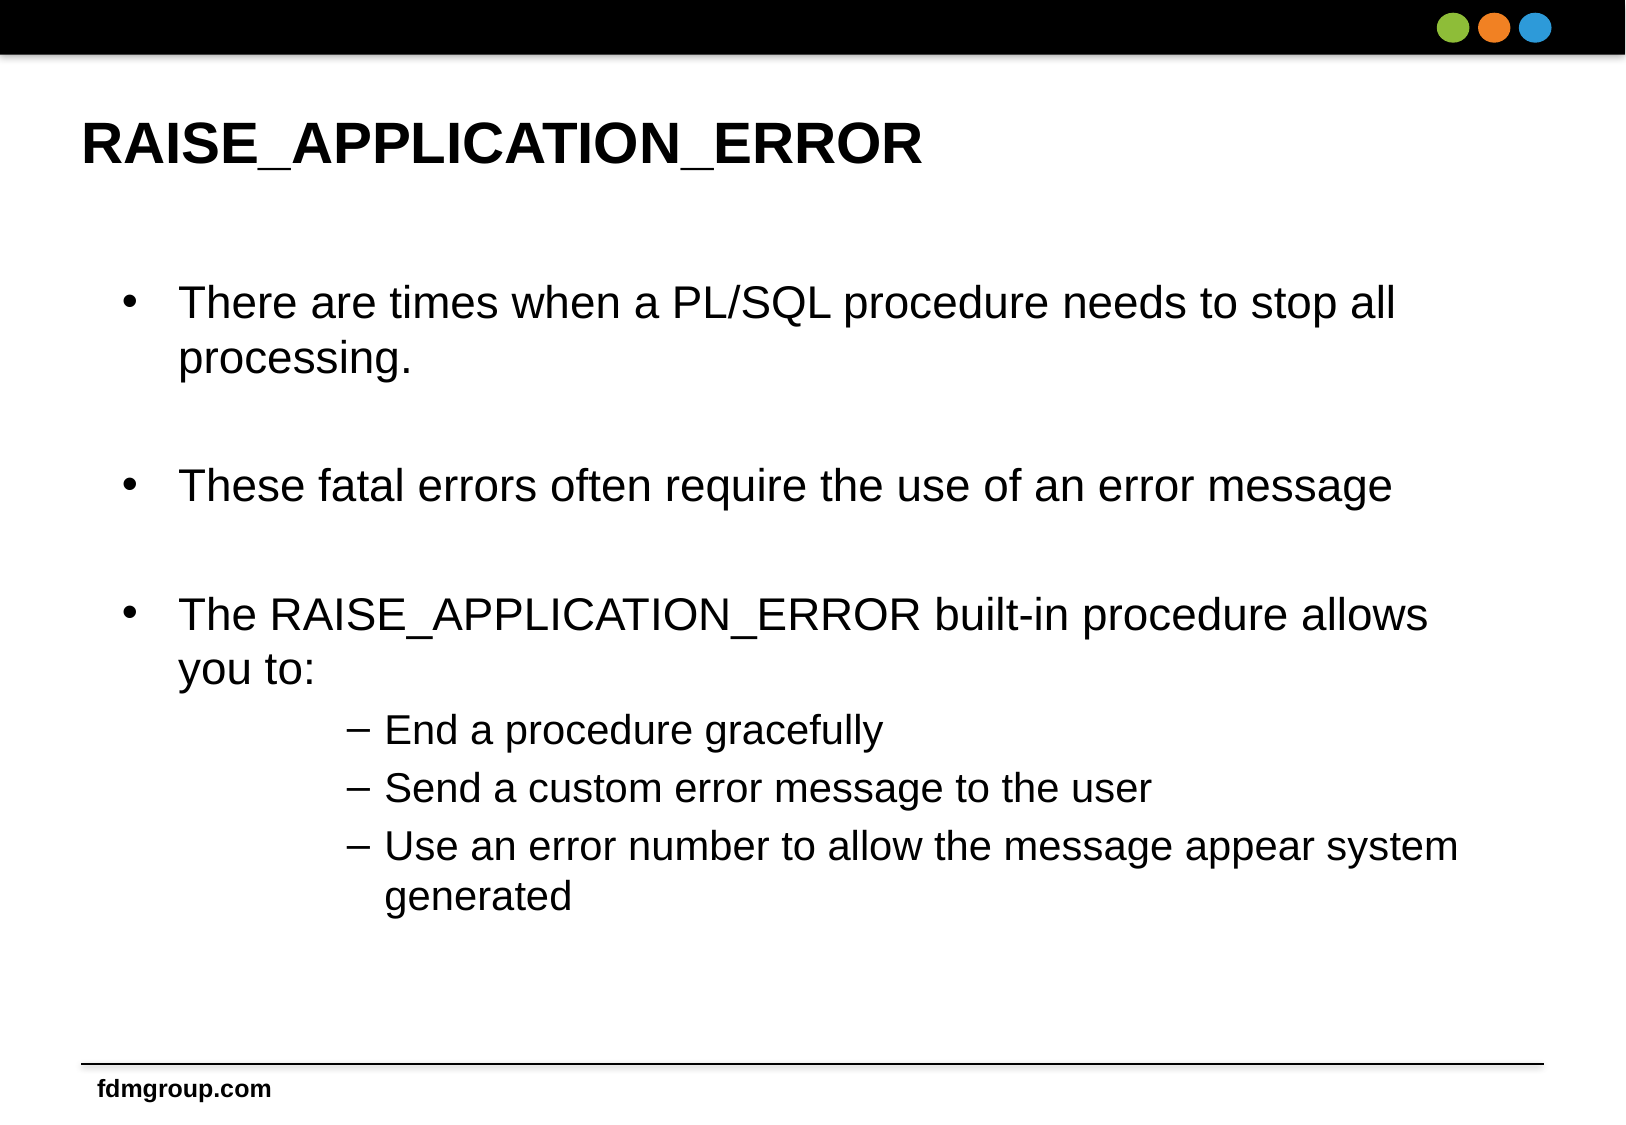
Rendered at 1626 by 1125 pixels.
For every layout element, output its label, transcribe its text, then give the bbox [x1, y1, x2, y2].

list There are times when a PL/SQL procedure needs to stop all processing. These fatal errors often require the use of an error message The RAISE_APPLICATION_ERROR built-in procedure allows you to: End a procedure gracefully Send a custom error message to the user Use an error number to allow the message appear system generated [121, 208, 1504, 937]
title RAISE_APPLICATION_ERROR [81, 105, 1544, 184]
